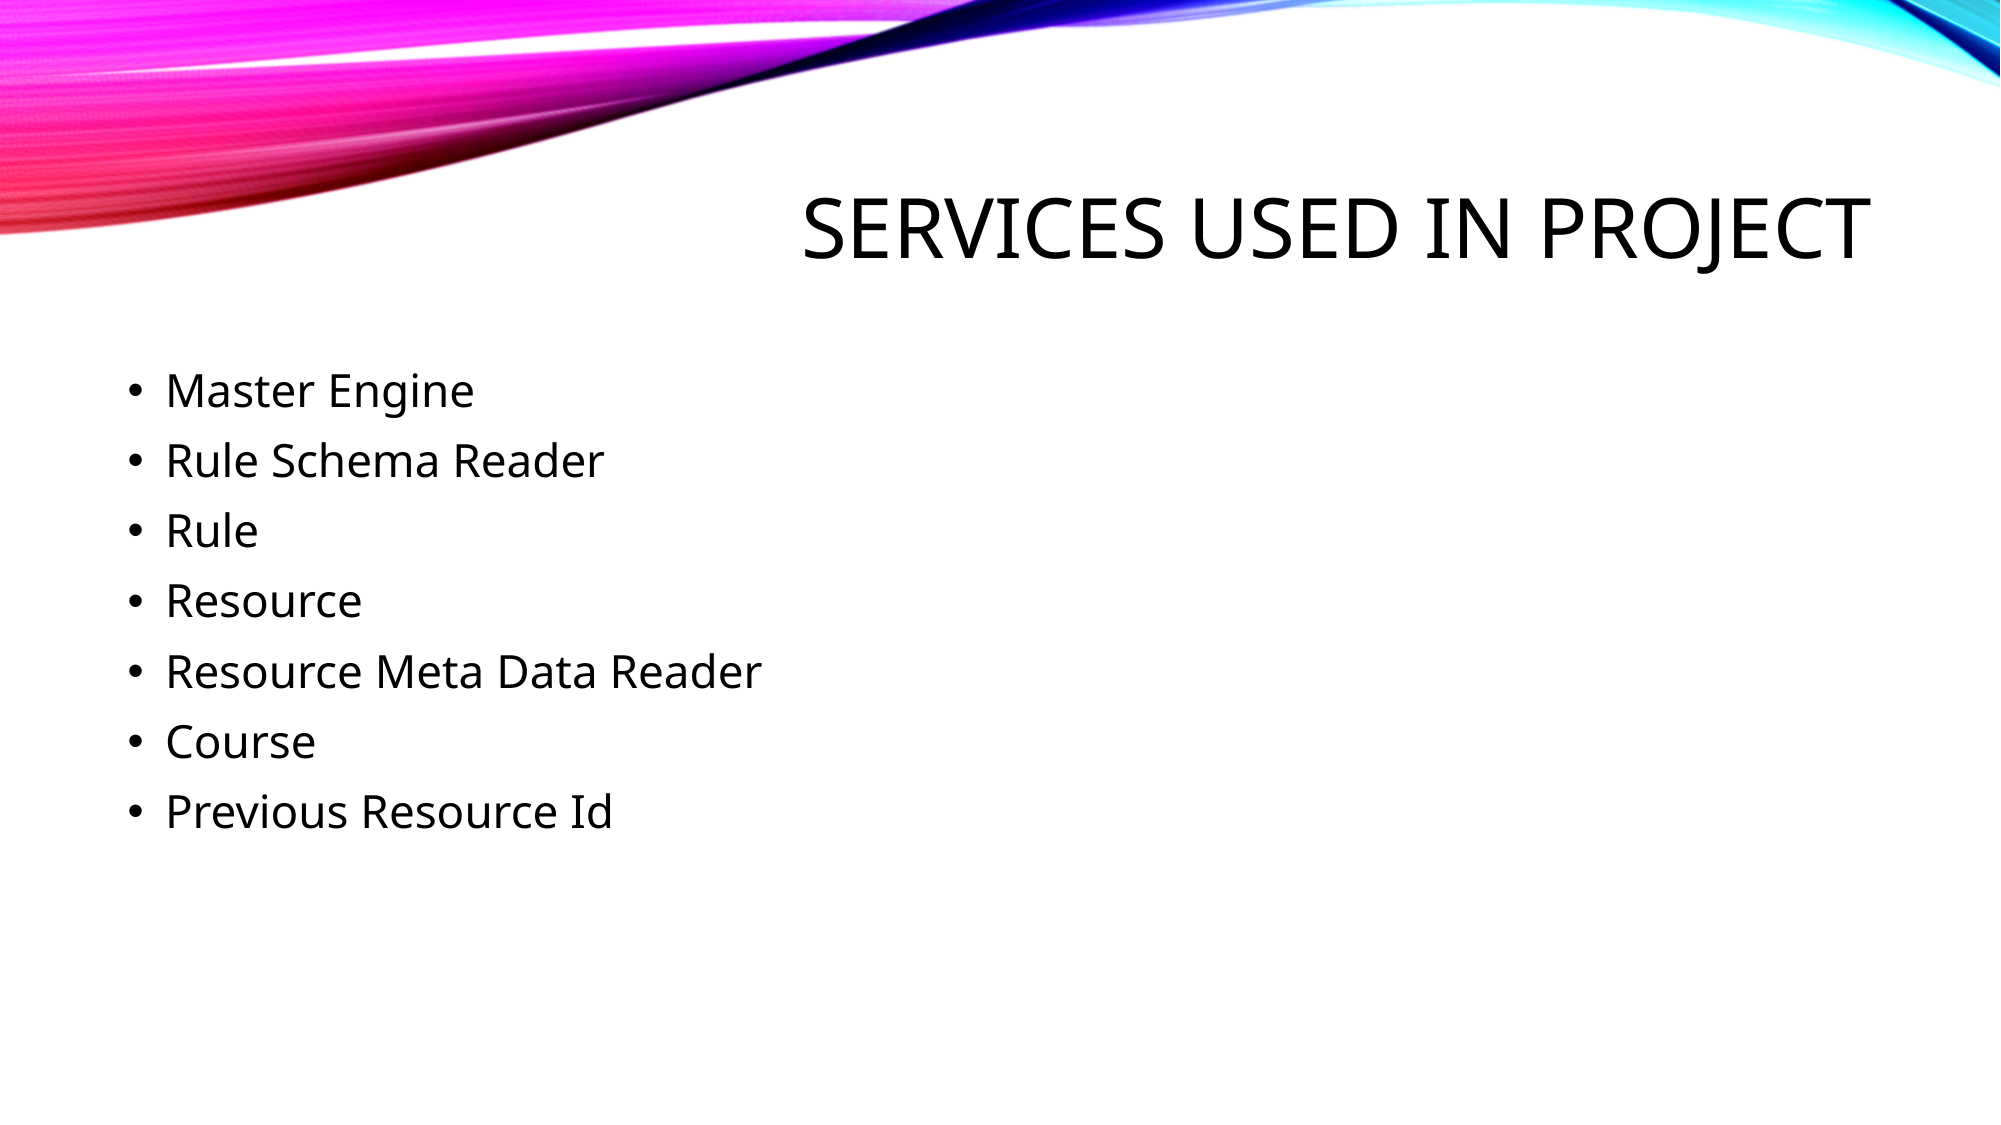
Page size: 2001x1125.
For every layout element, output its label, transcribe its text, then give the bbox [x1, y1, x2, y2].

picture [1890, 0, 2000, 75]
list Master Engine Rule Schema Reader Rule Resource Resource Meta Data Reader Course Previous Resource Id [112, 360, 1888, 1021]
title Services Used in Project [474, 125, 1888, 338]
picture [0, 0, 2000, 237]
picture [1910, 0, 2000, 45]
